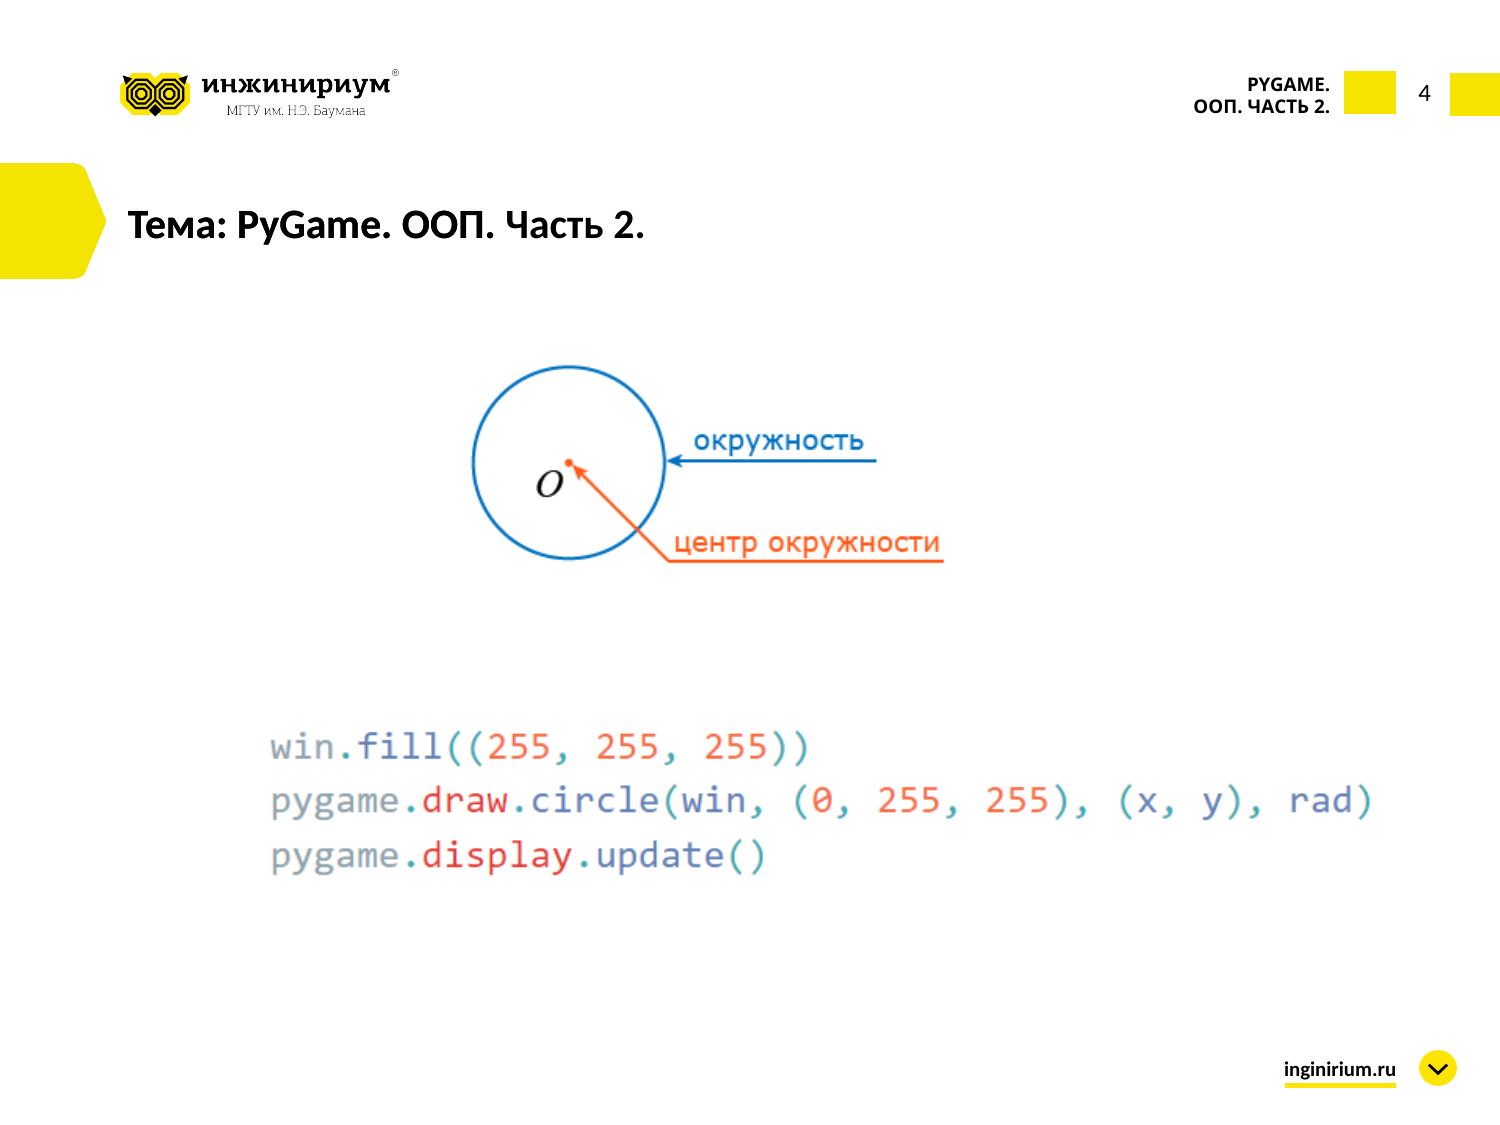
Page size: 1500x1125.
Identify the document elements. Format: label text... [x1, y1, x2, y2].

text_box inginirium.ru [1263, 1047, 1412, 1088]
picture [1344, 71, 1396, 115]
picture [1284, 1083, 1396, 1088]
picture [1449, 73, 1500, 116]
text_box 4 [1403, 68, 1447, 114]
text_box Тема: PyGame. ООП. Часть 2. [113, 189, 1353, 293]
picture [1419, 1049, 1457, 1086]
text_box PYGAME. ООП. ЧАСТЬ 2. [718, 65, 1345, 126]
picture [120, 68, 399, 119]
picture [0, 163, 106, 279]
picture [254, 712, 1390, 891]
picture [463, 355, 977, 582]
